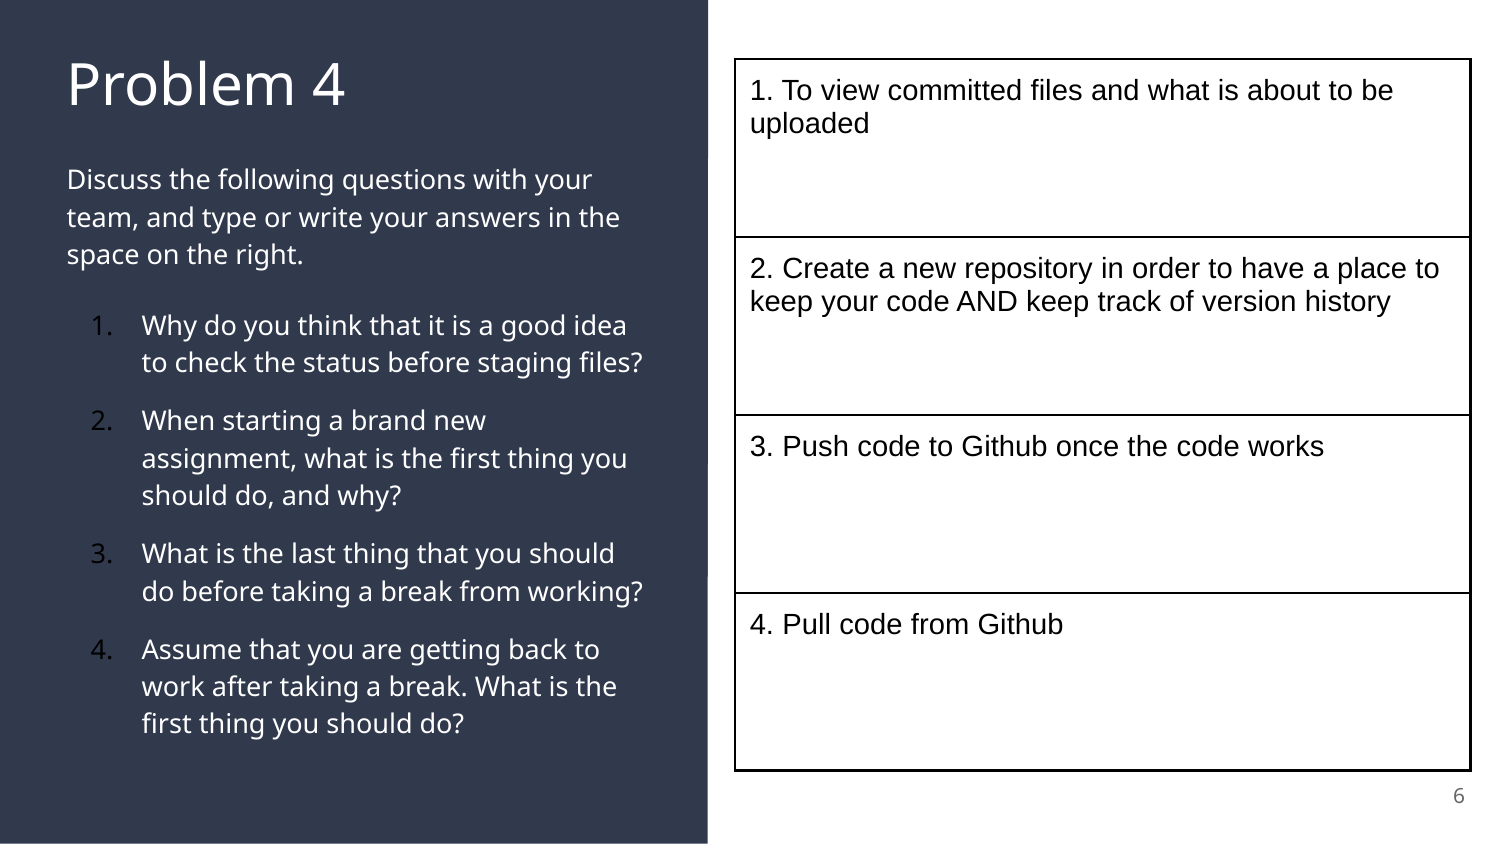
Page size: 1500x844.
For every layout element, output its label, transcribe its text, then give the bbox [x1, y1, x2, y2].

list Discuss the following questions with your team, and type or write your answers in the space on the right. Why do you think that it is a good idea to check the status before staging files? When starting a brand new assignment, what is the first thing you should do, and why? What is the last thing that you should do before taking a break from working? Assume that you are getting back to work after taking a break. What is the first thing you should do? [51, 143, 660, 810]
table_header 1. To view committed files and what is about to be uploaded [736, 60, 1469, 236]
table_cell 2. Create a new repository in order to have a place to keep your code AND keep track of version history [736, 238, 1469, 414]
table_cell 4. Pull code from Github [736, 594, 1469, 769]
slide_number 6 [1389, 764, 1480, 830]
table_cell 3. Push code to Github once the code works [736, 416, 1469, 592]
title Problem 4 [51, 32, 660, 137]
